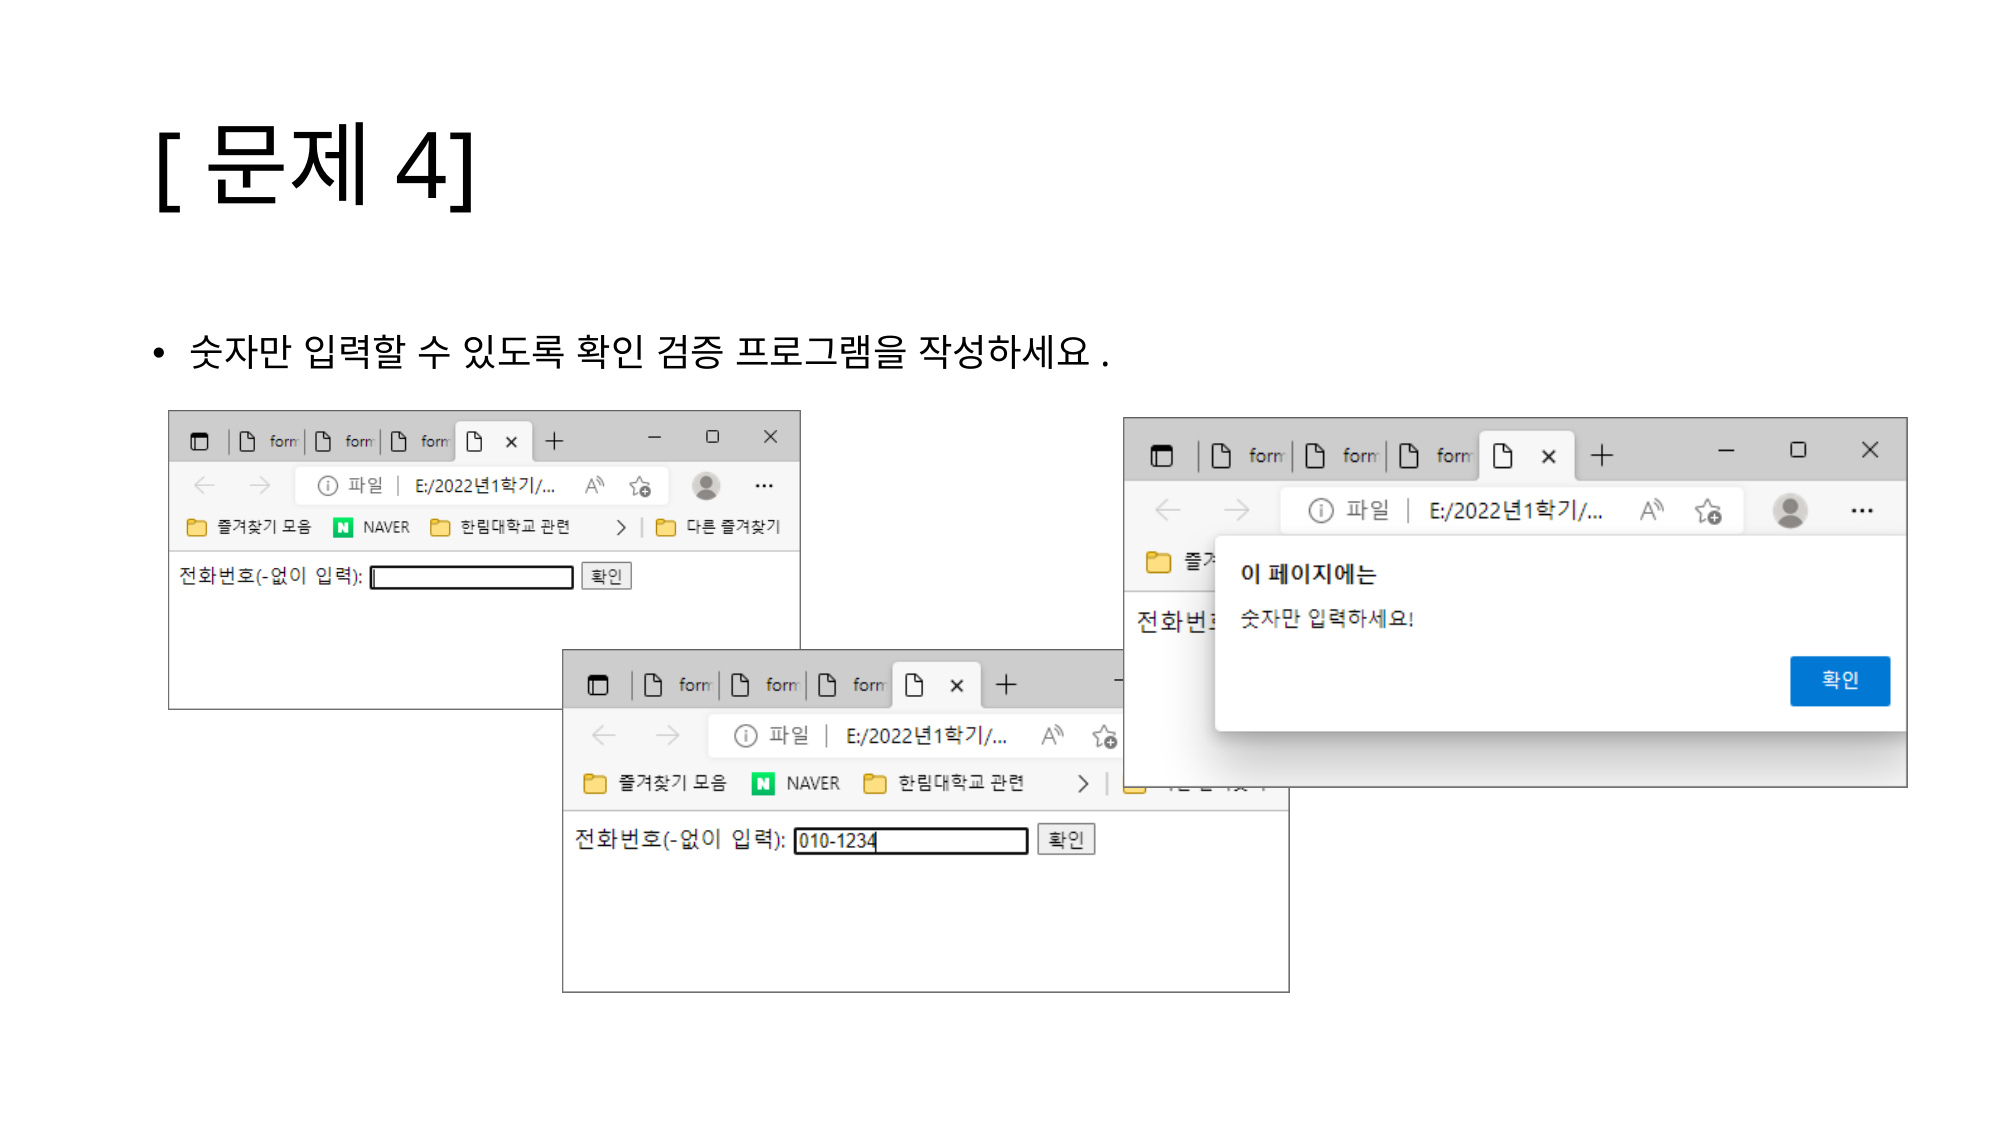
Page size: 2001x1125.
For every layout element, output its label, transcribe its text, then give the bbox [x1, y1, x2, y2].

list 숫자만 입력할 수 있도록 확인 검증 프로그램을 작성하세요. [137, 299, 1863, 1014]
picture [168, 410, 1908, 993]
title [문제4] [137, 59, 1863, 278]
